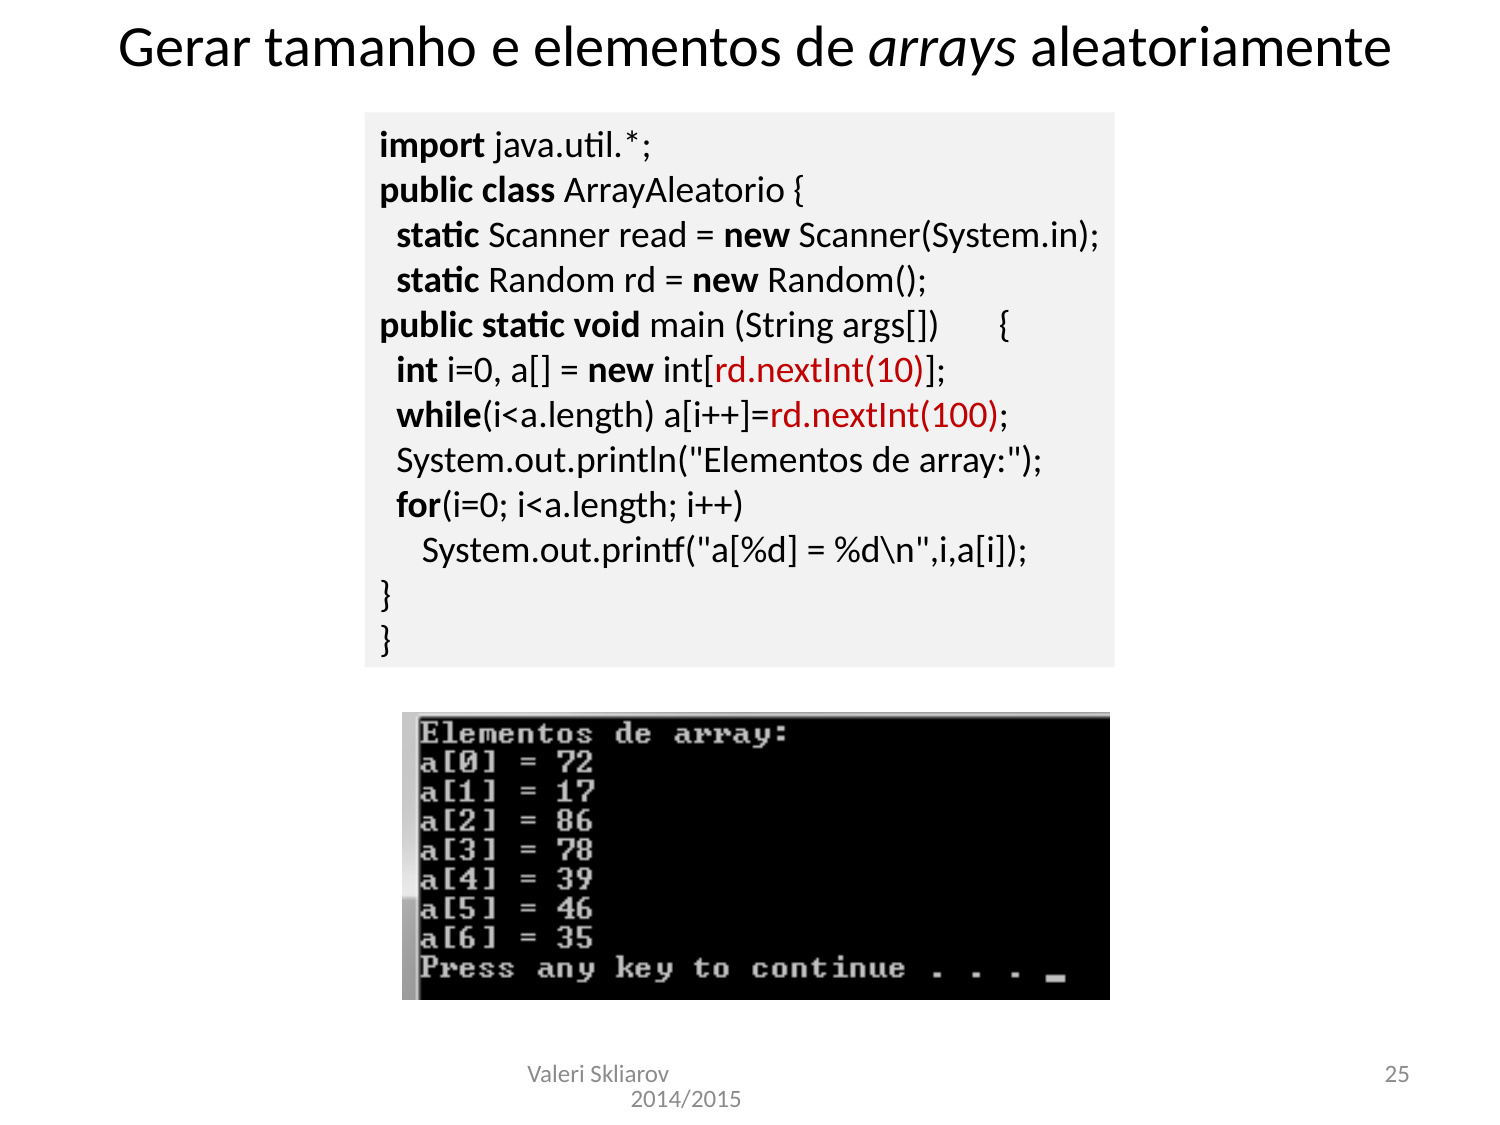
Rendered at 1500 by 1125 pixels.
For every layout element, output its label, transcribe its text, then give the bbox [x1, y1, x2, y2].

footer Valeri Skliarov 2014/2015 [512, 1042, 988, 1103]
text_box import java.util.*; public class ArrayAleatorio { static Scanner read = new Scanner(System.in); static Random rd = new Random(); public static void main (String args[]) { int i=0, a[] = new int[rd.nextInt(10)]; while(i<a.length) a[i++]=rd.nextInt(100); System.out.println("Elementos de array:"); for(i=0; i<a.length; i++) System.out.printf("a[%d] = %d\n",i,a[i]); } } [364, 112, 1115, 668]
picture [402, 712, 1110, 1001]
text_box Gerar tamanho e elementos de arrays aleatoriamente [99, 0, 1412, 100]
slide_number 25 [1074, 1042, 1425, 1103]
